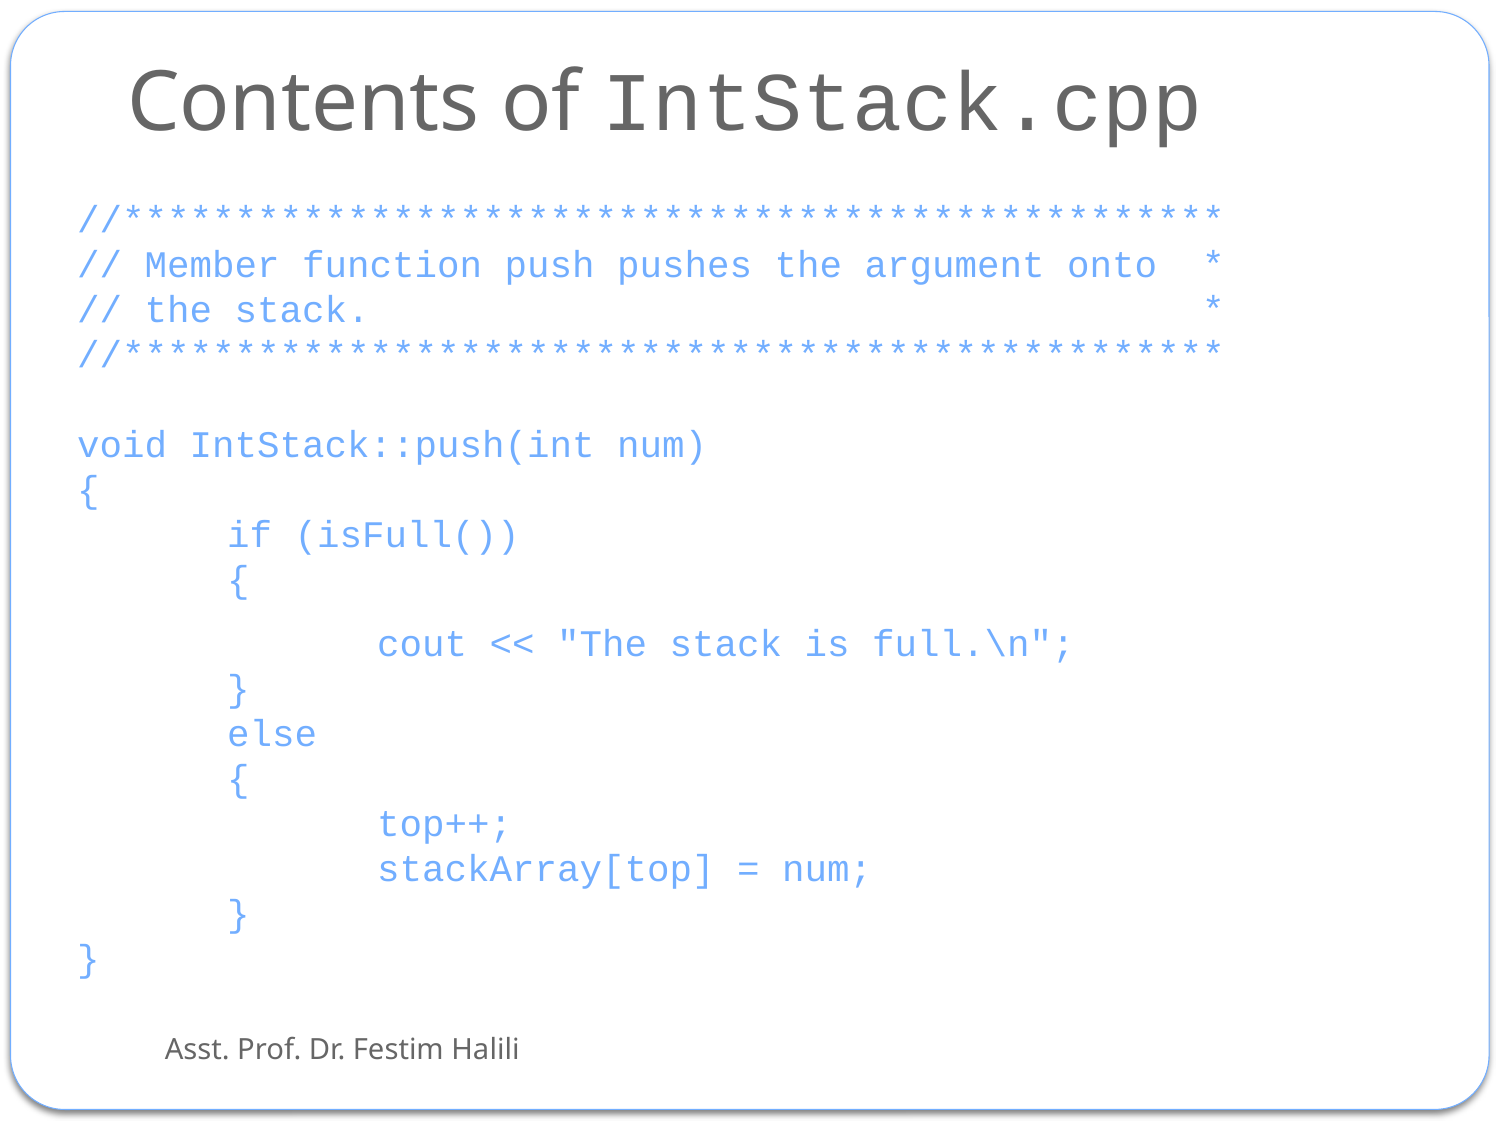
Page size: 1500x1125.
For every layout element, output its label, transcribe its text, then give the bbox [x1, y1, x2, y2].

text_box //************************************************* // Member function push pushes the argument onto * // the stack. * //************************************************* void IntStack::push(int num) { if (isFull()) { cout << "The stack is full.\n"; } else { top++; stackArray[top] = num; } } [62, 187, 1500, 986]
title Contents of IntStack.cpp [112, 37, 1388, 163]
footer Asst. Prof. Dr. Festim Halili [150, 1012, 800, 1088]
